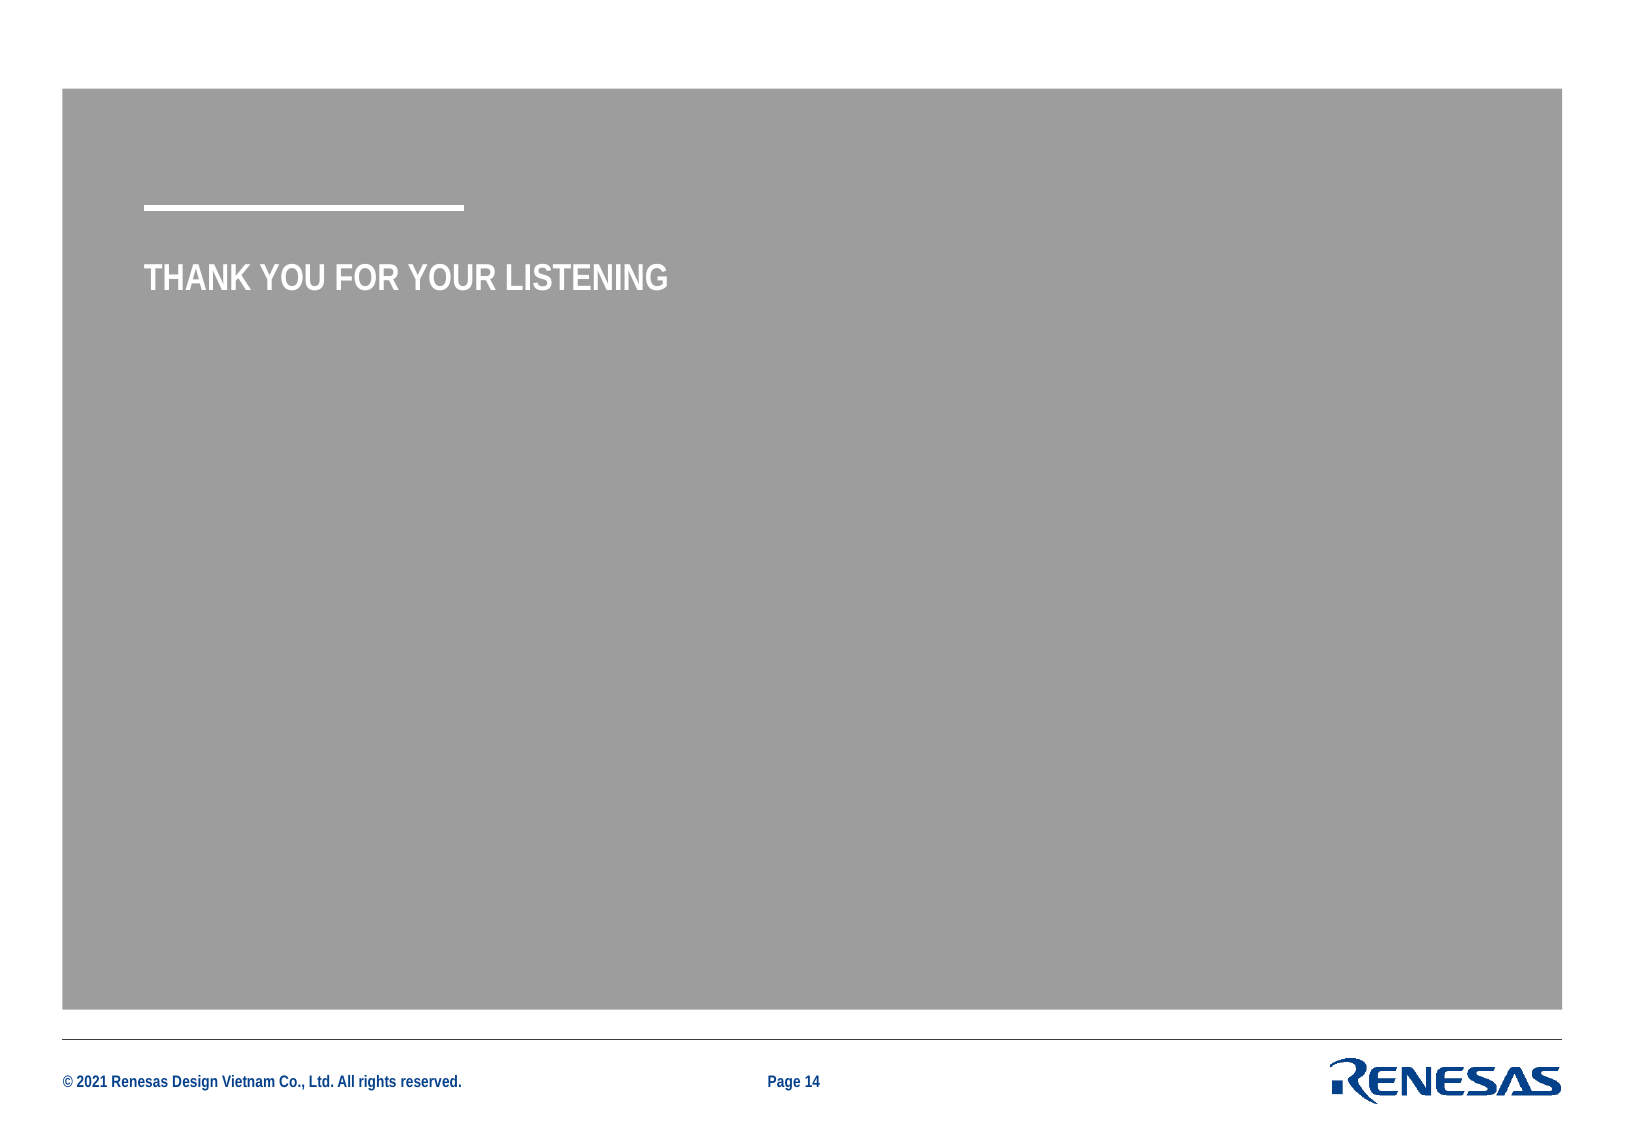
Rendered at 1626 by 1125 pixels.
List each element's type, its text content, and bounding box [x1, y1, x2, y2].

list THANK YOU FOR YOUR LISTENING [143, 243, 848, 293]
picture [1330, 1058, 1561, 1104]
slide_number Page 14 [767, 1070, 858, 1091]
